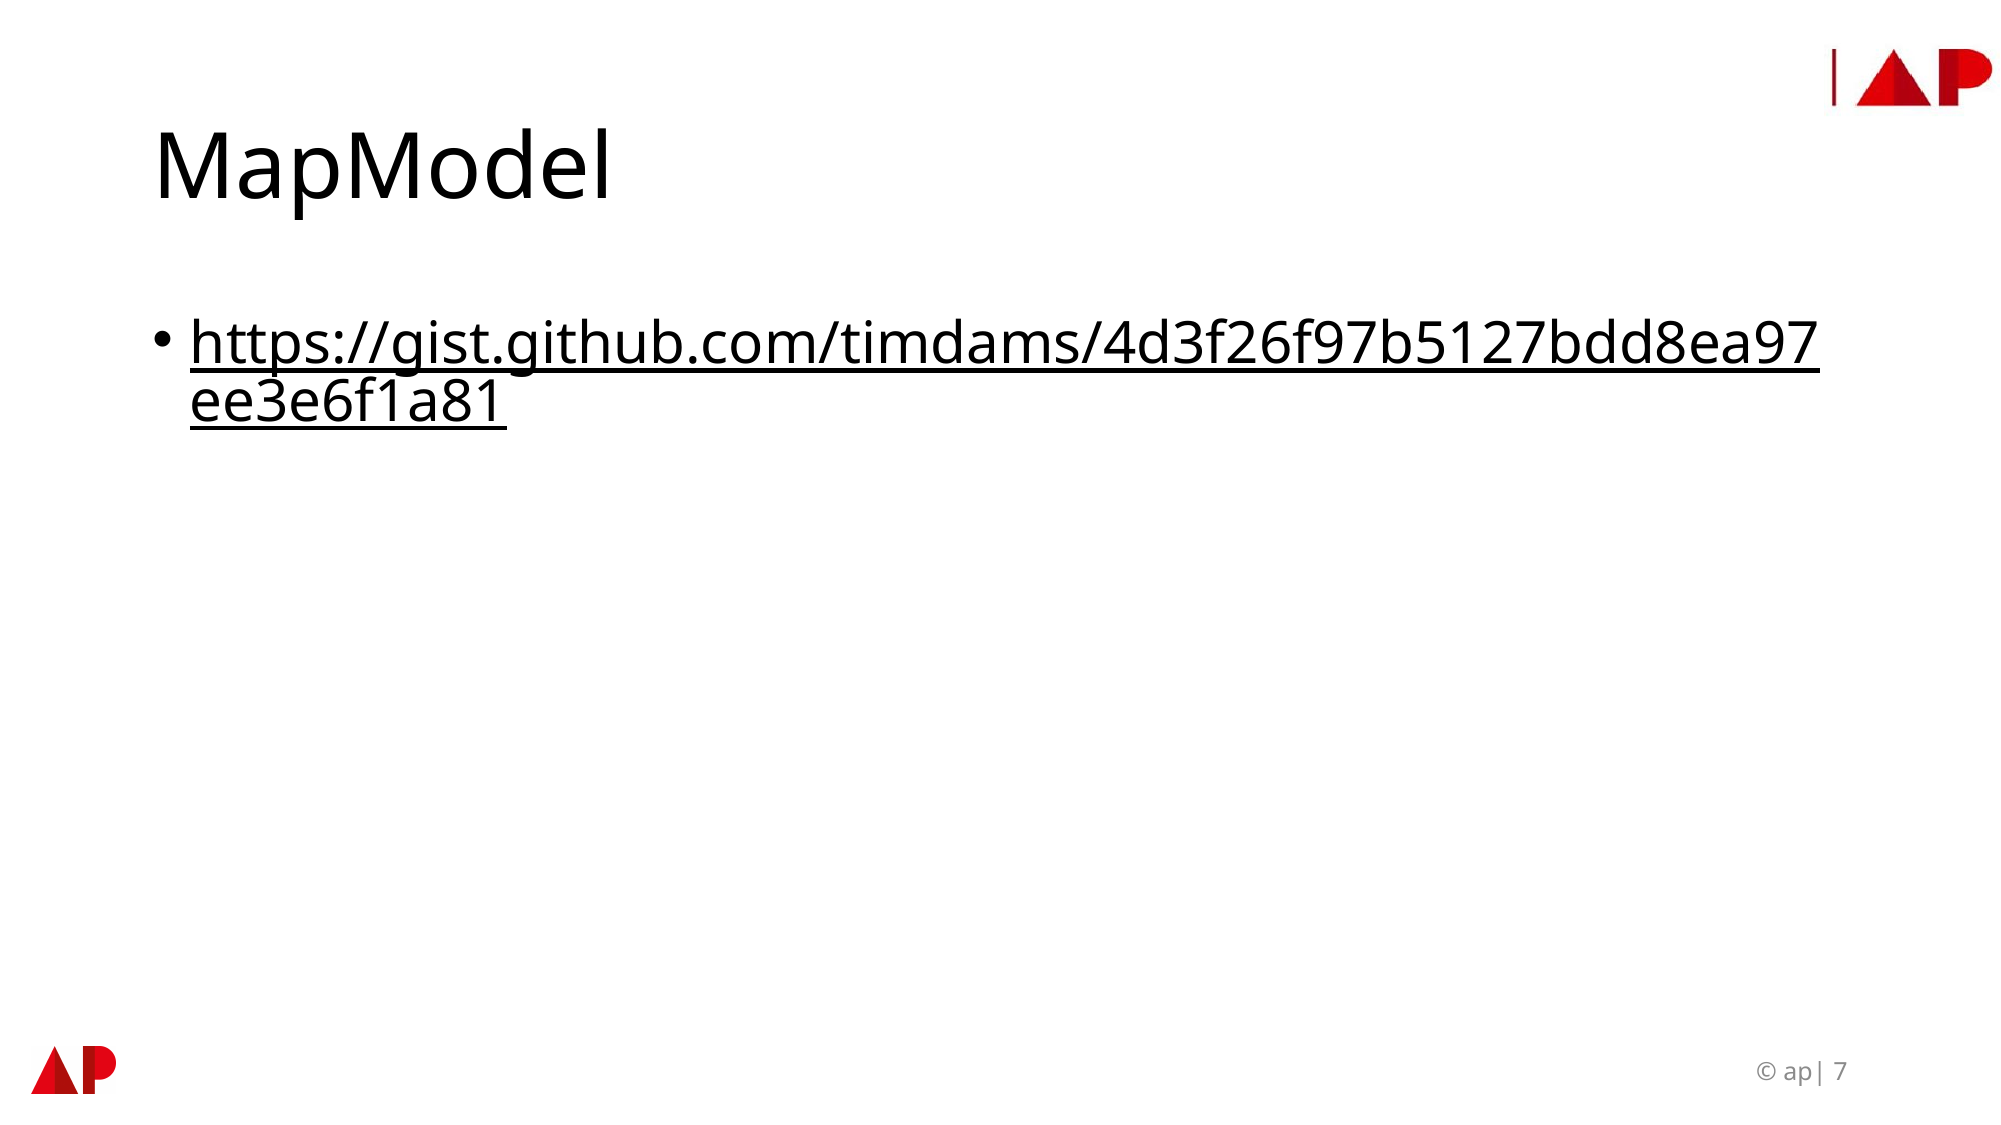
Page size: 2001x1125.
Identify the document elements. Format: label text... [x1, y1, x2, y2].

title MapModel [137, 59, 1863, 278]
picture [31, 1046, 116, 1094]
slide_number © ap| 7 [1412, 1042, 1863, 1103]
picture [1824, 0, 2000, 142]
list https://gist.github.com/timdams/4d3f26f97b5127bdd8ea97ee3e6f1a81 [137, 299, 1863, 1014]
